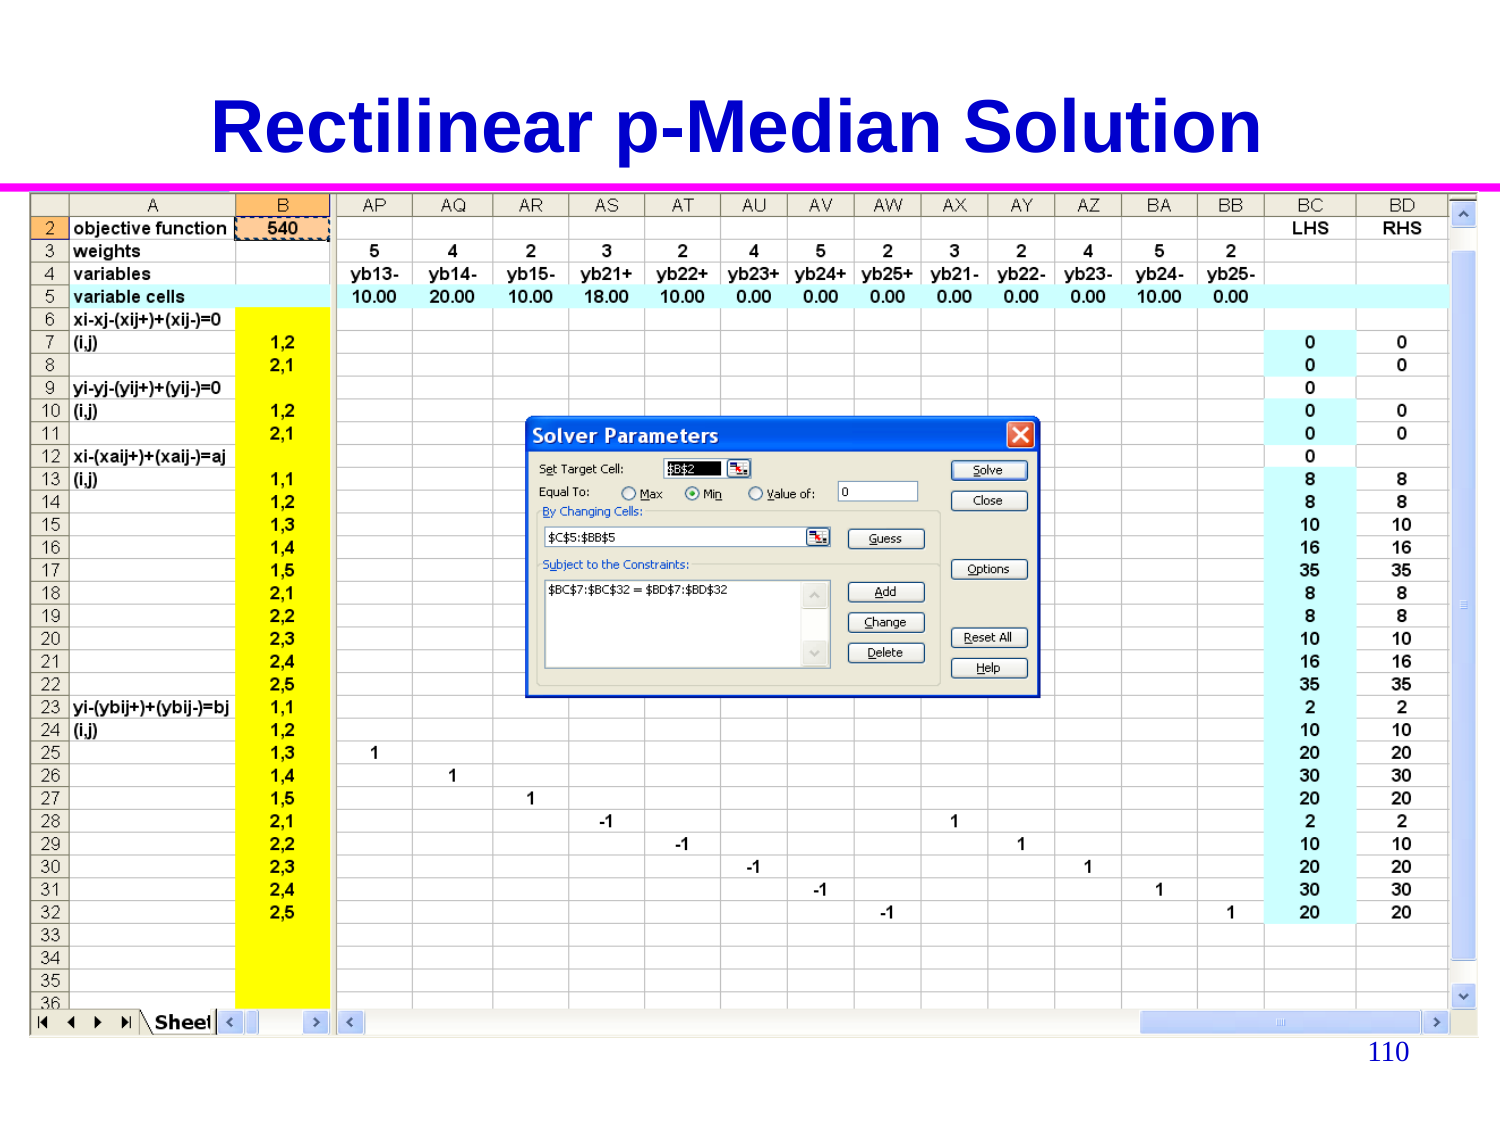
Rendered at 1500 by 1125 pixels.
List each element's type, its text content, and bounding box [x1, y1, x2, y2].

title Rectilinear p-Median Solution [62, 31, 1413, 175]
picture [28, 191, 1479, 1038]
slide_number 110 [1074, 1047, 1425, 1103]
